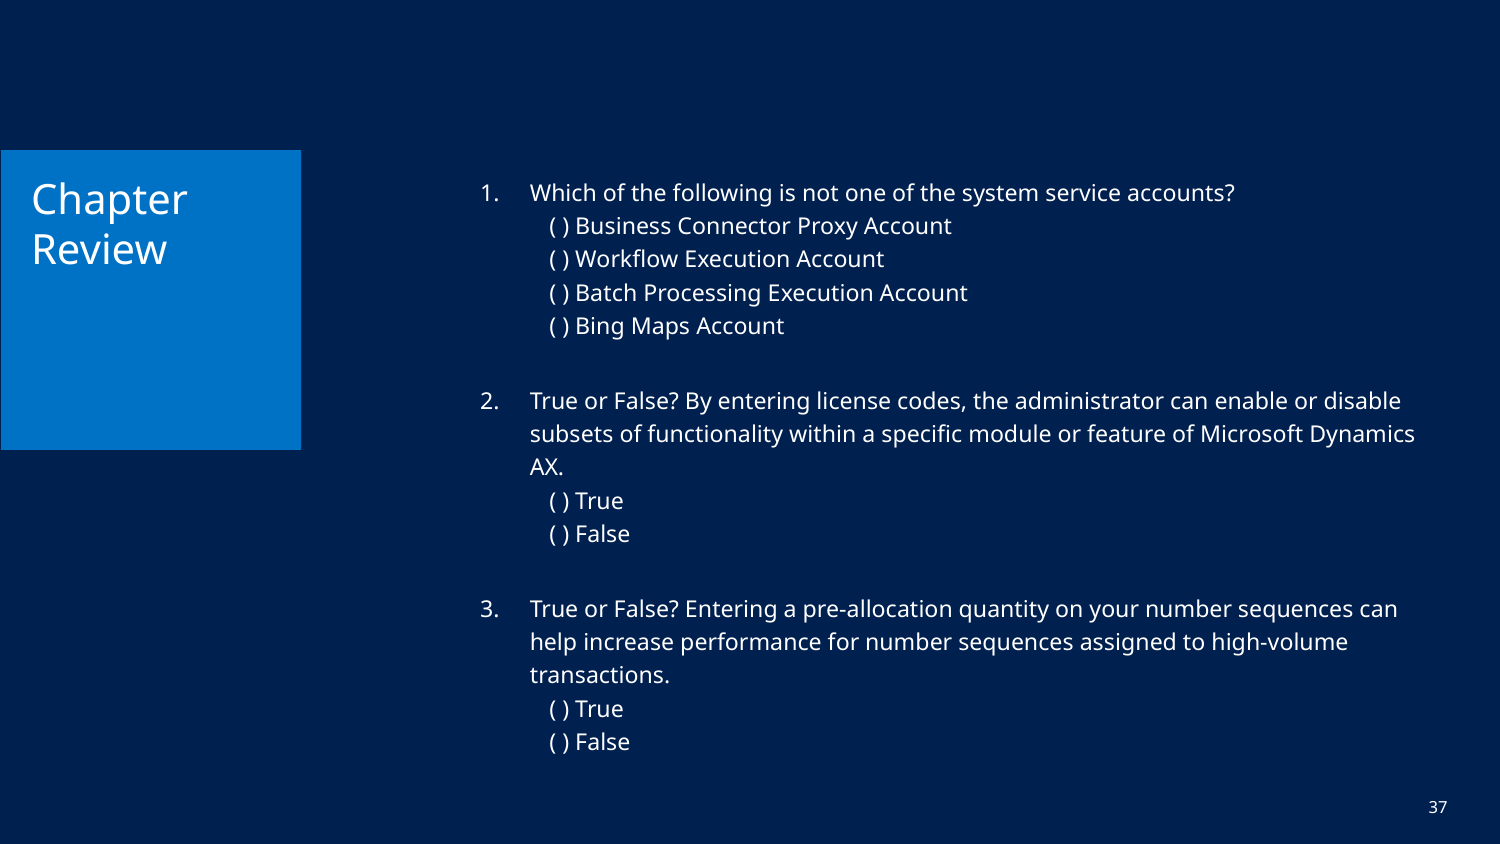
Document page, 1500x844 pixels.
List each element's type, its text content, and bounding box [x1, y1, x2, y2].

title Chapter Review [1, 150, 302, 450]
slide_number 37 [1112, 782, 1463, 827]
list Which of the following is not one of the system service accounts? ( ) Business Connector Proxy Account ( ) Workflow Execution Account ( ) Batch Processing Execution Account ( ) Bing Maps Account True or False? By entering license codes, the administrator can enable or disable subsets of functionality within a specific module or feature of Microsoft Dynamics AX. ( ) True ( ) False True or False? Entering a pre-allocation quantity on your number sequences can help increase performance for number sequences assigned to high-volume transactions. ( ) True ( ) False [450, 150, 1463, 772]
